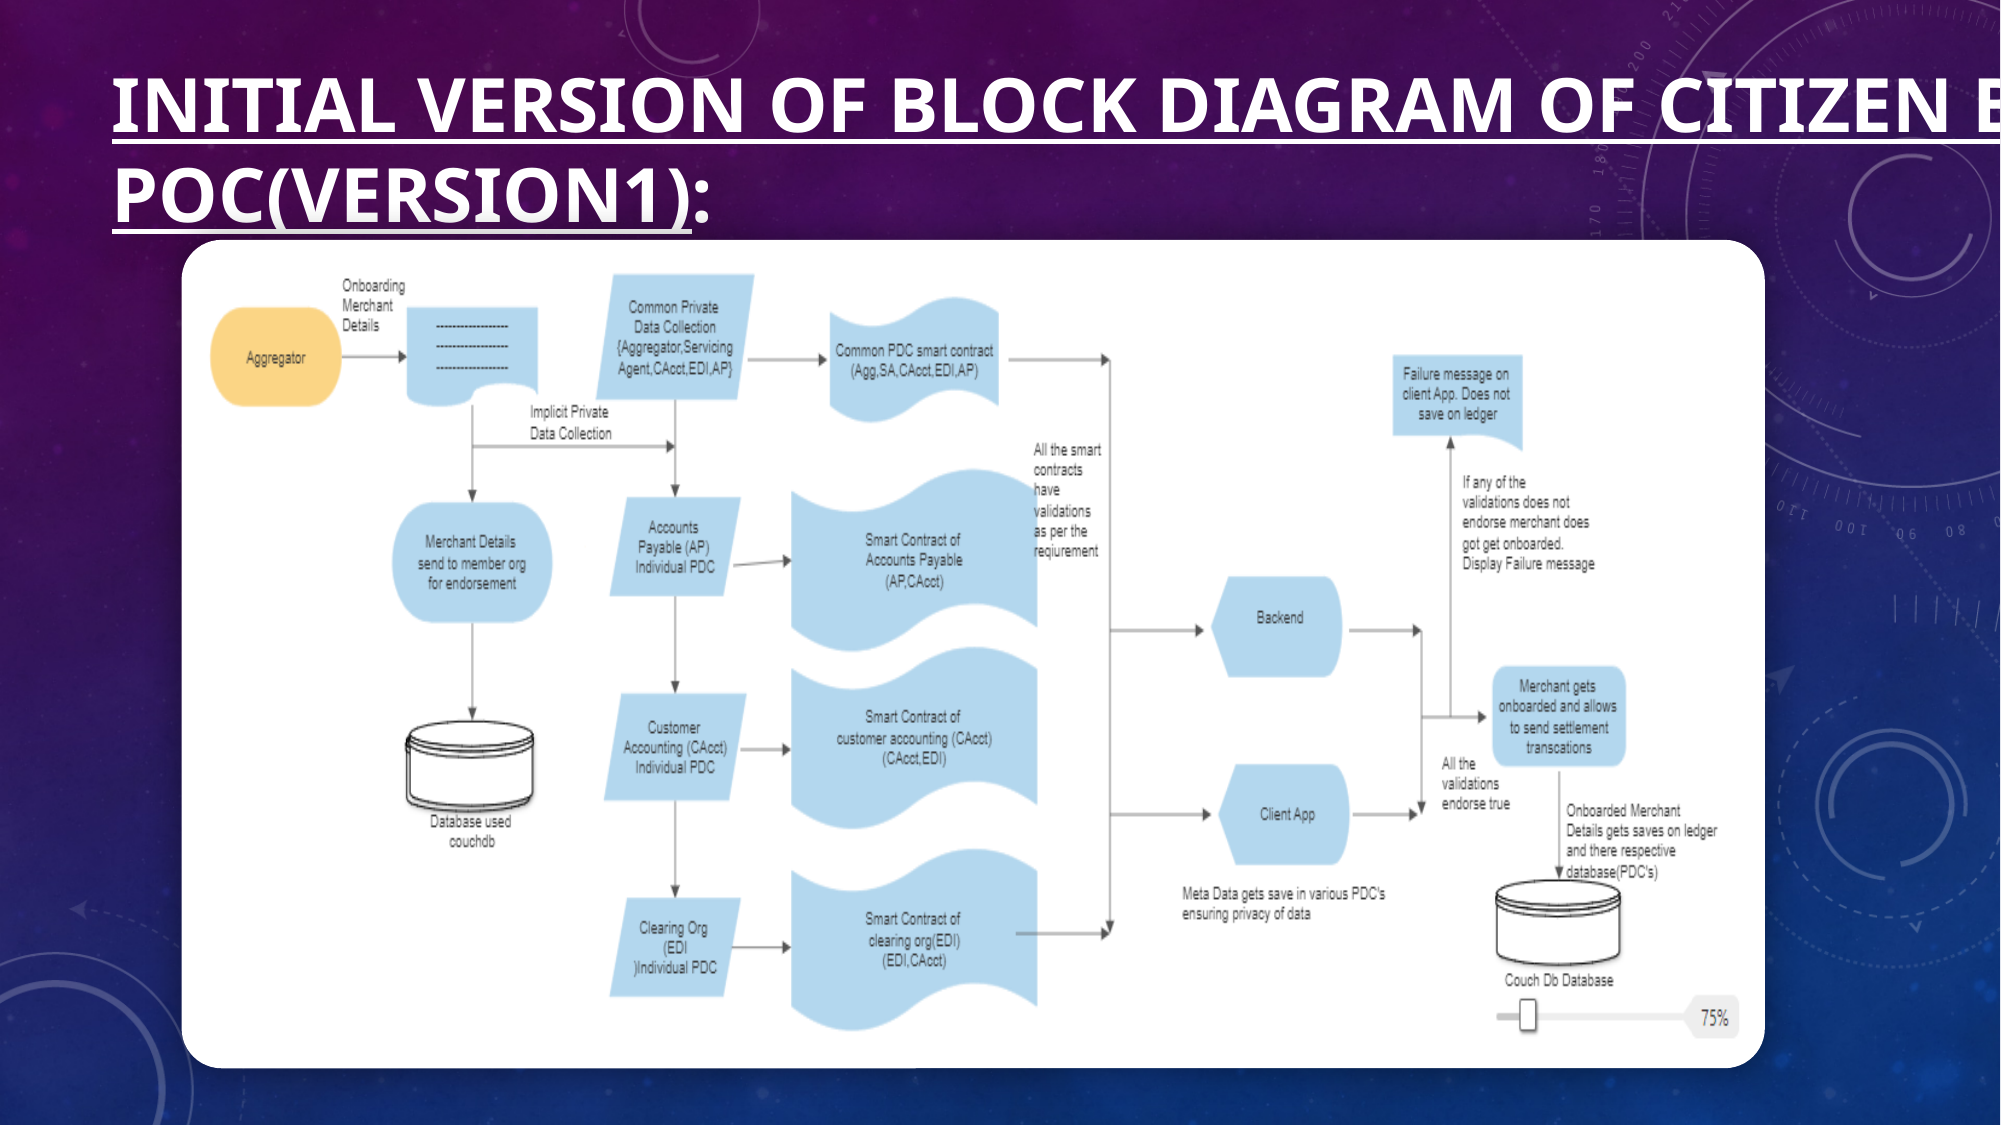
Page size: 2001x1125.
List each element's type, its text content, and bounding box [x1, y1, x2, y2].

picture [0, 0, 2001, 1125]
title INITIAL VERSION OF BLOCK DIAGRAM of citizen bank poc(version1): [96, 15, 2000, 280]
